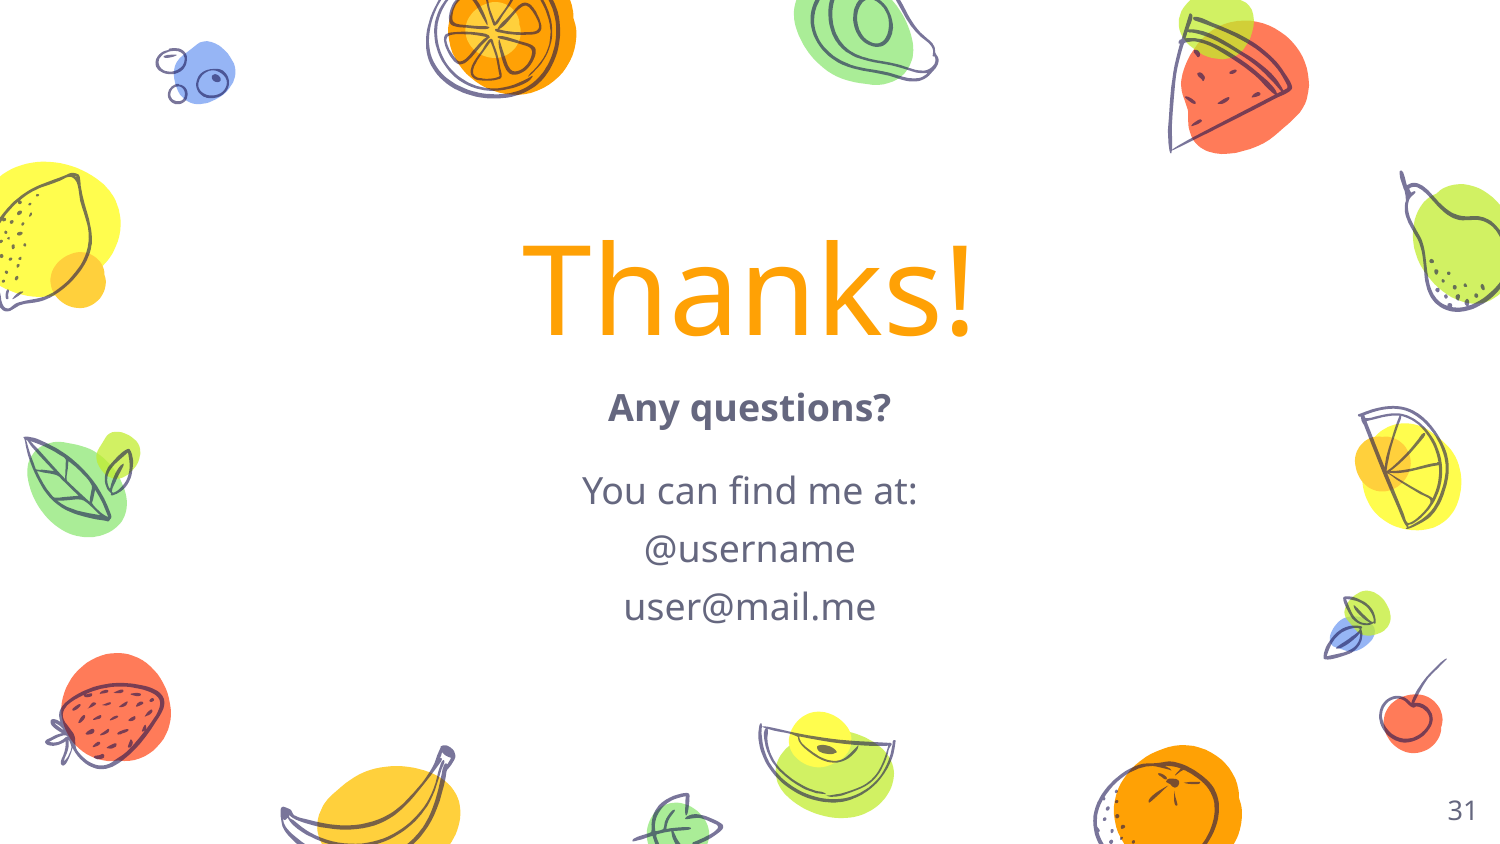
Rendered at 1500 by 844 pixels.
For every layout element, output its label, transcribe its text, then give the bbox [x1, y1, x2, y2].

slide_number 31 [1403, 779, 1494, 844]
title Thanks! [351, 184, 1149, 369]
list You can find me at: @username user@mail.me [351, 452, 1149, 703]
subtitle Any questions? [351, 369, 1149, 449]
